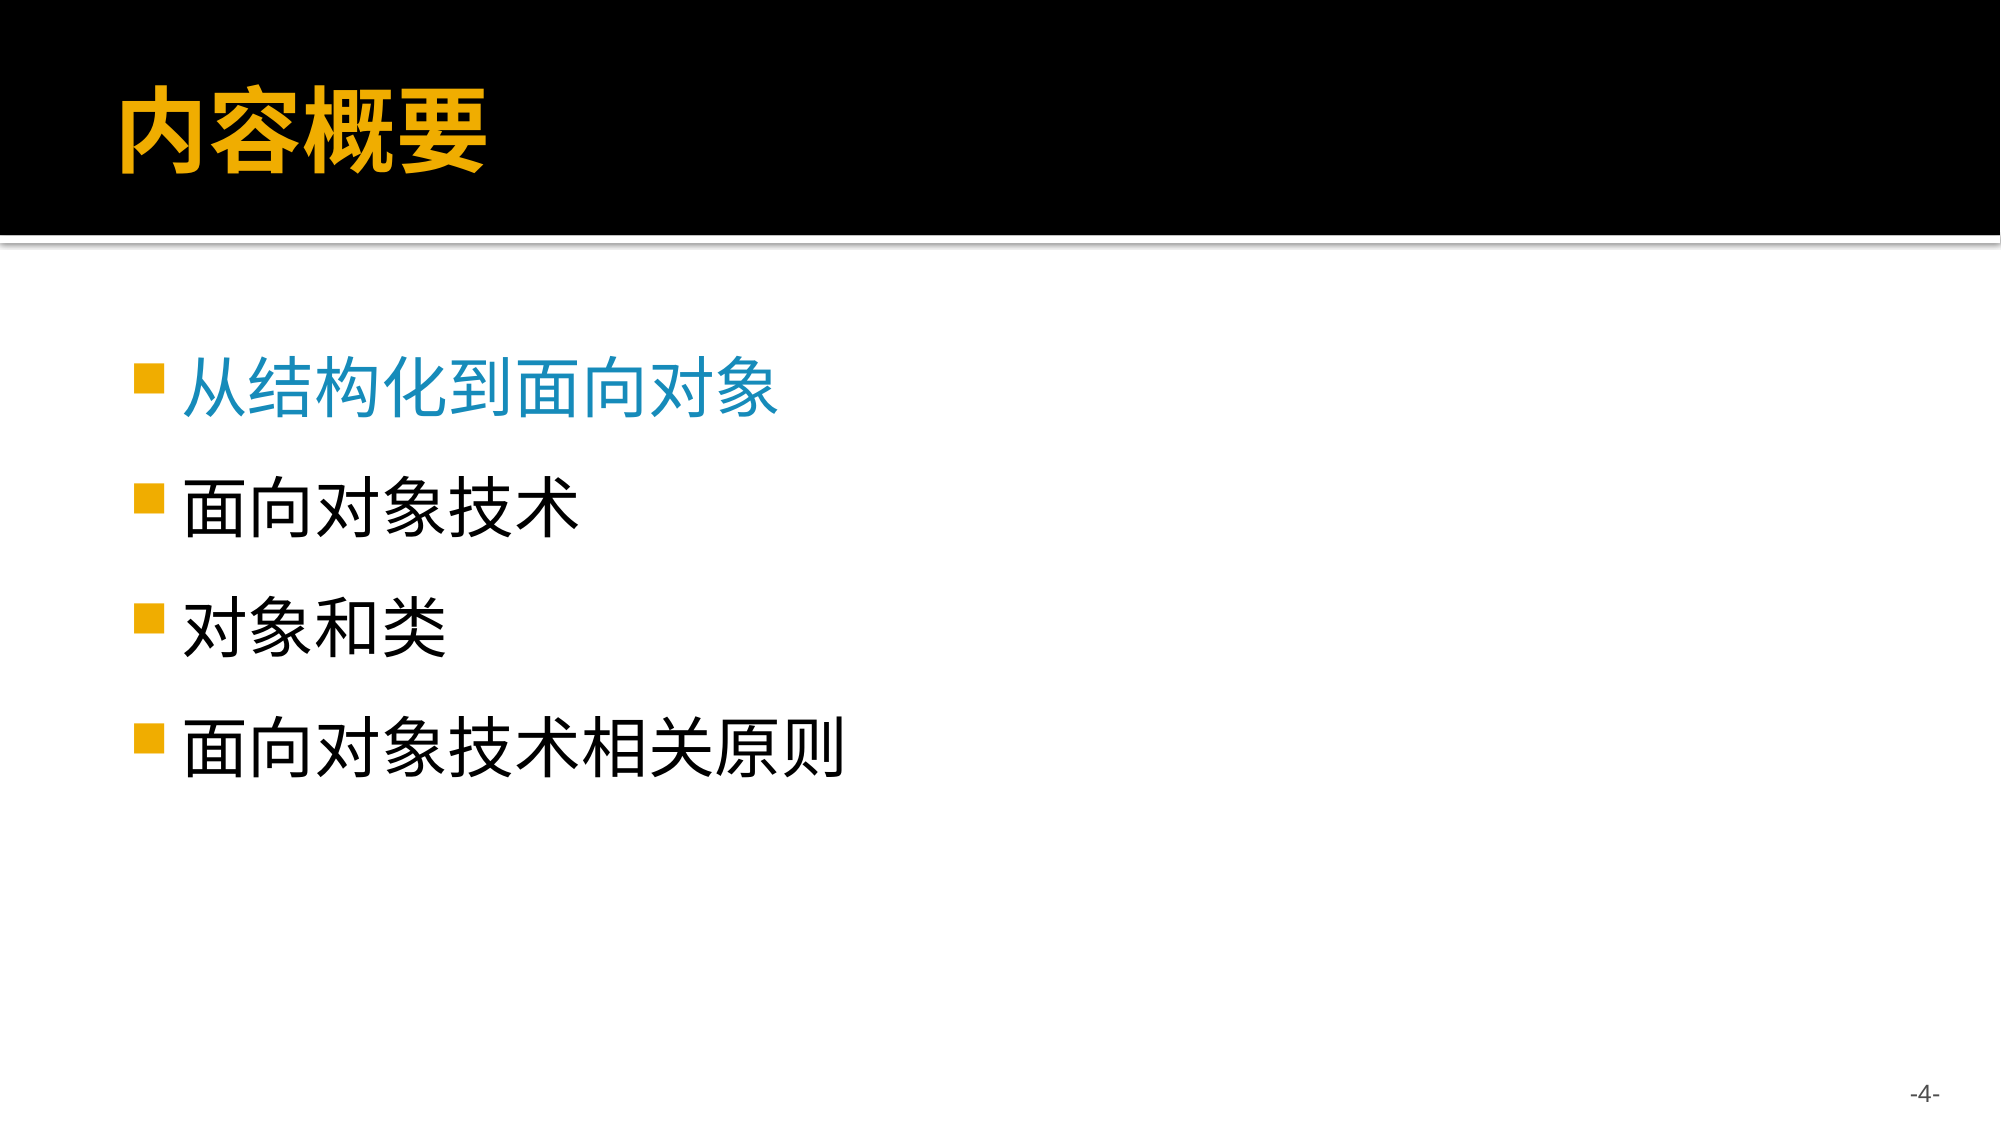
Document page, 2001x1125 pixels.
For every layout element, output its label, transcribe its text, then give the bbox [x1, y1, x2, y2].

slide_number -4- [1794, 1062, 1955, 1108]
title 内容概要 [99, 25, 1900, 231]
list 从结构化到面向对象 面向对象技术 对象和类 面向对象技术相关原则 [99, 291, 1900, 1050]
